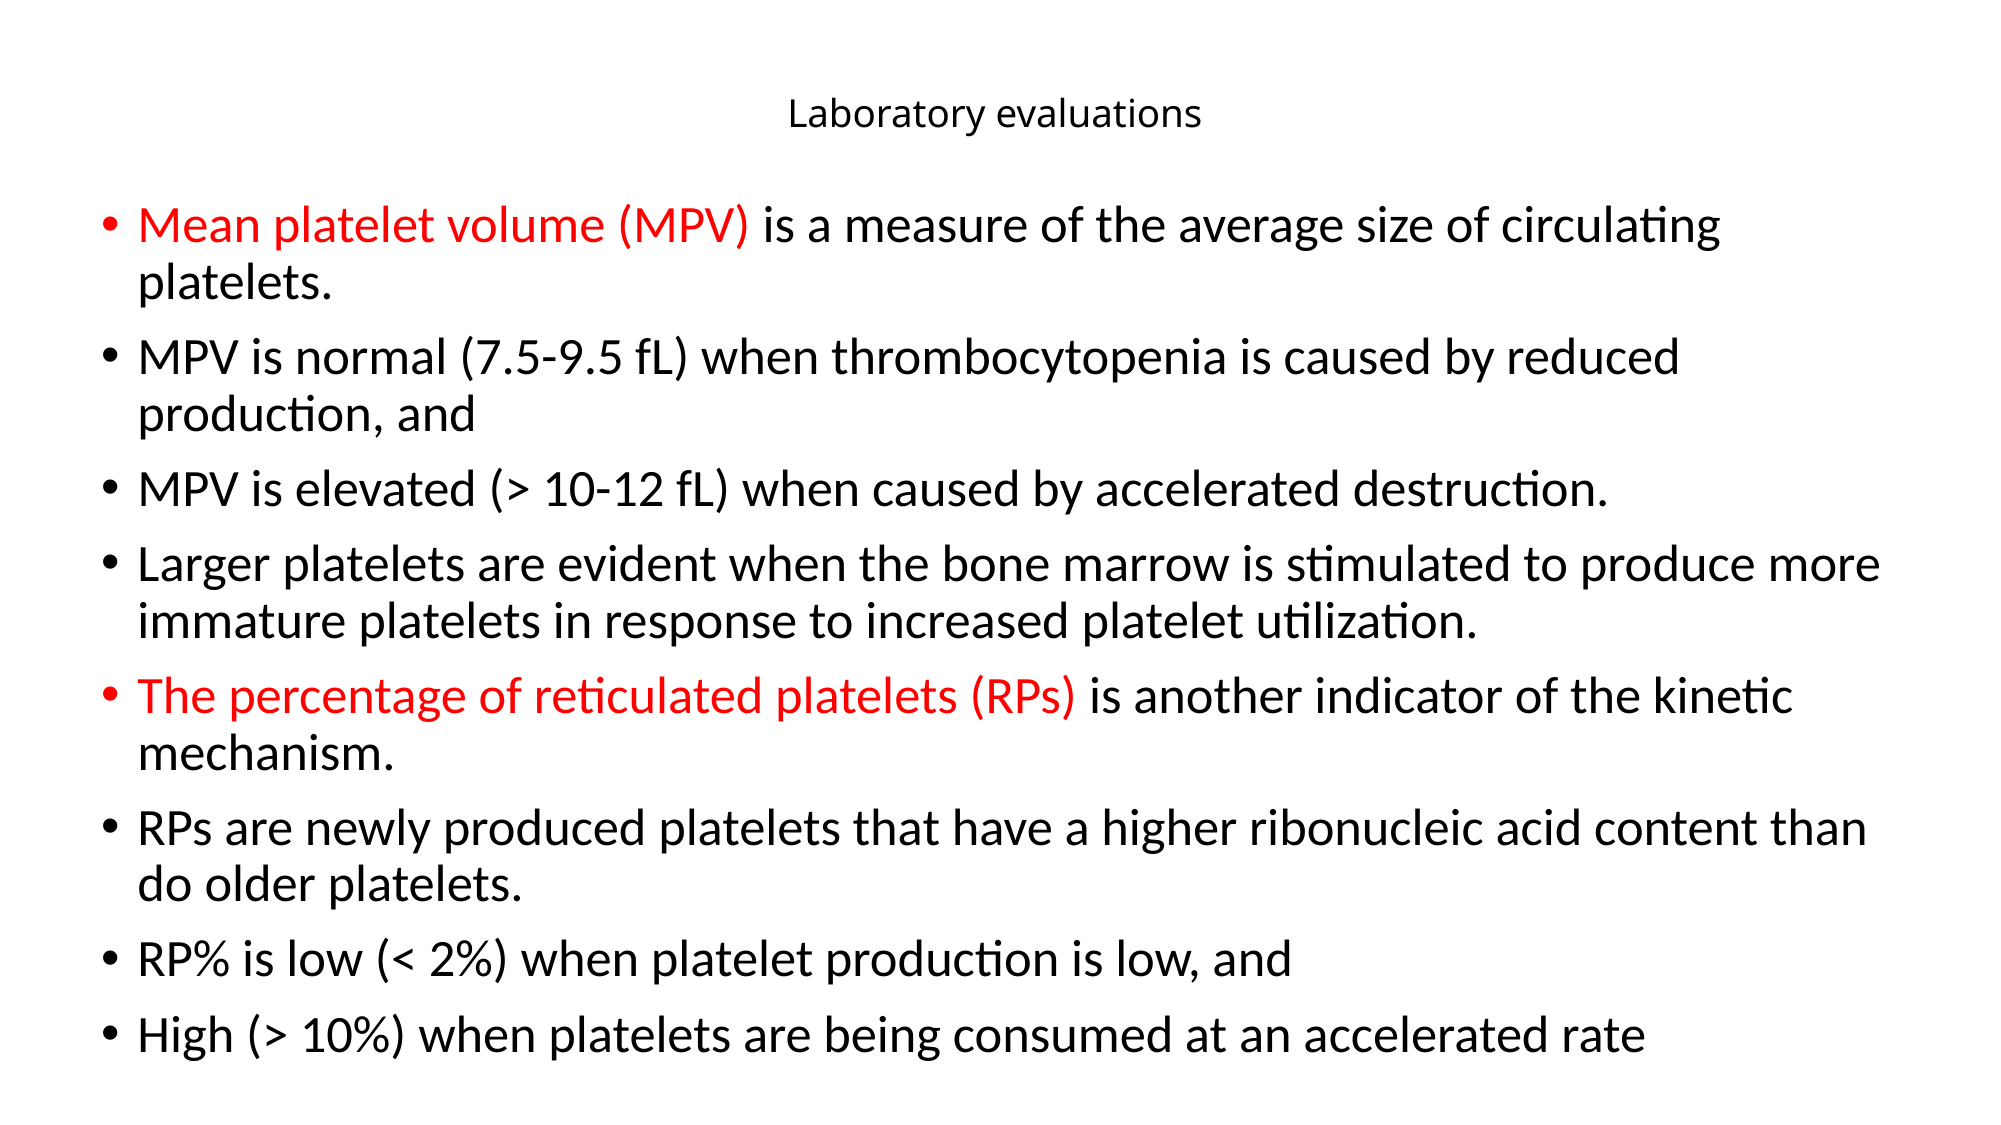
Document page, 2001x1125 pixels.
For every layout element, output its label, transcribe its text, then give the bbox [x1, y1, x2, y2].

title Laboratory evaluations [137, 44, 1863, 190]
list Mean platelet volume (MPV) is a measure of the average size of circulating platelets. MPV is normal (7.5-9.5 fL) when thrombocytopenia is caused by reduced production, and MPV is elevated (> 10-12 fL) when caused by accelerated destruction. Larger platelets are evident when the bone marrow is stimulated to produce more immature platelets in response to increased platelet utilization. The percentage of reticulated platelets (RPs) is another indicator of the kinetic mechanism. RPs are newly produced platelets that have a higher ribonucleic acid content than do older platelets. RP% is low (< 2%) when platelet production is low, and High (> 10%) when platelets are being consumed at an accelerated rate [85, 190, 1944, 1075]
